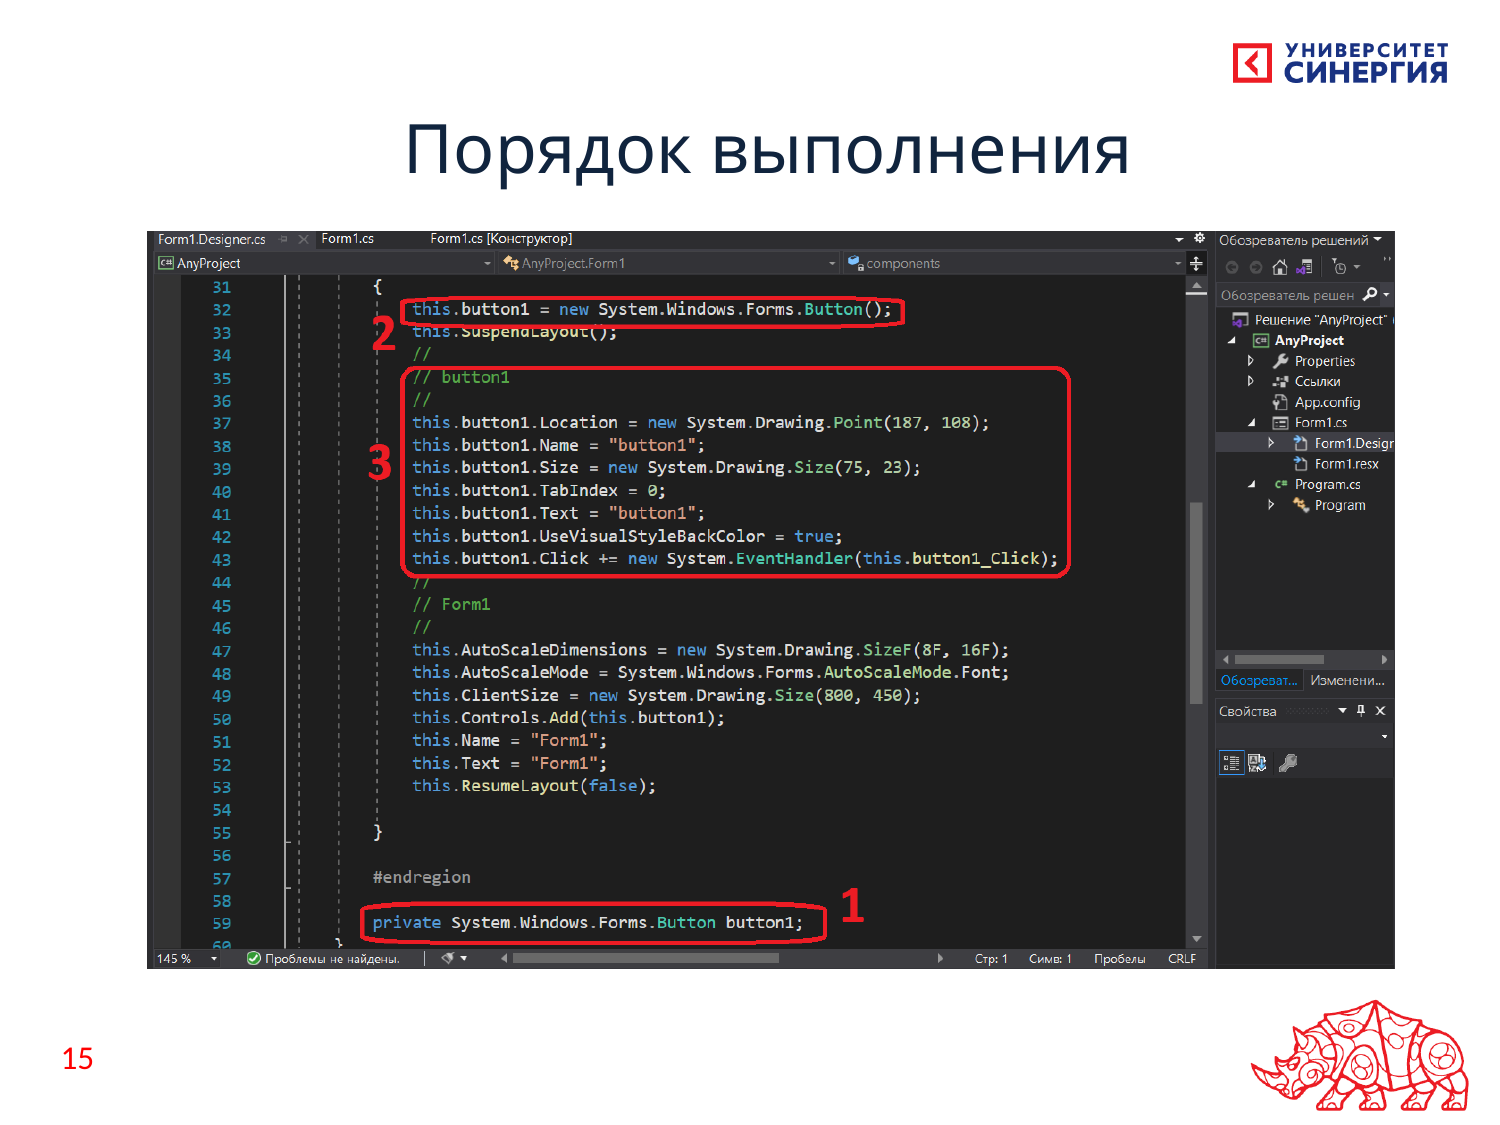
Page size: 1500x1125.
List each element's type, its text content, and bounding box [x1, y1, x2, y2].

picture [1230, 976, 1498, 1124]
picture [147, 231, 1396, 969]
slide_number 15 [41, 1034, 114, 1078]
title Порядок выполнения [112, 107, 1425, 197]
picture [1233, 43, 1448, 83]
